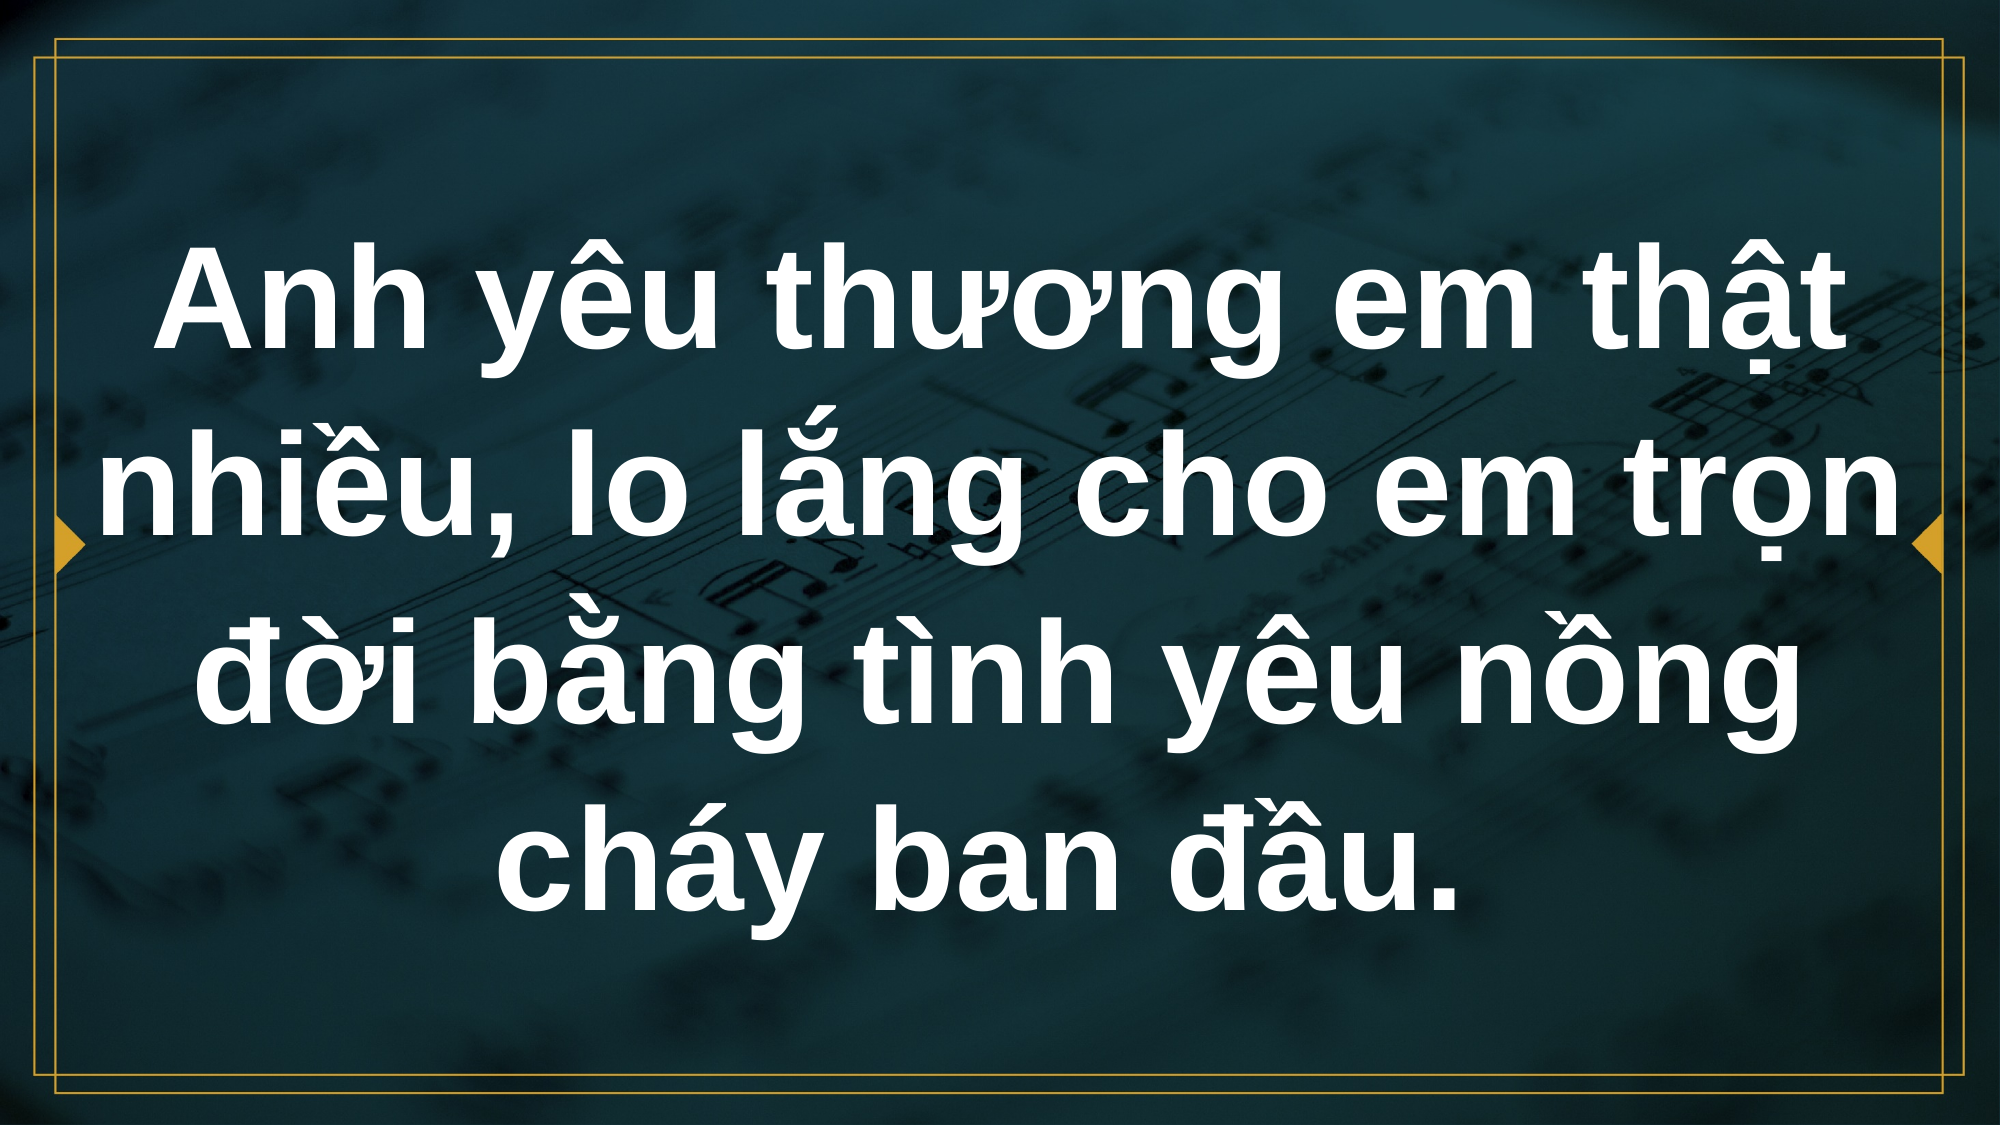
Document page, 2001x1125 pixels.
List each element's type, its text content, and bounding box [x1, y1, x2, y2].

title Anh yêu thương em thật nhiều, lo lắng cho em trọn đời bằng tình yêu nồng cháy ban đầu. [55, 53, 1945, 1077]
picture [0, 0, 2000, 1125]
